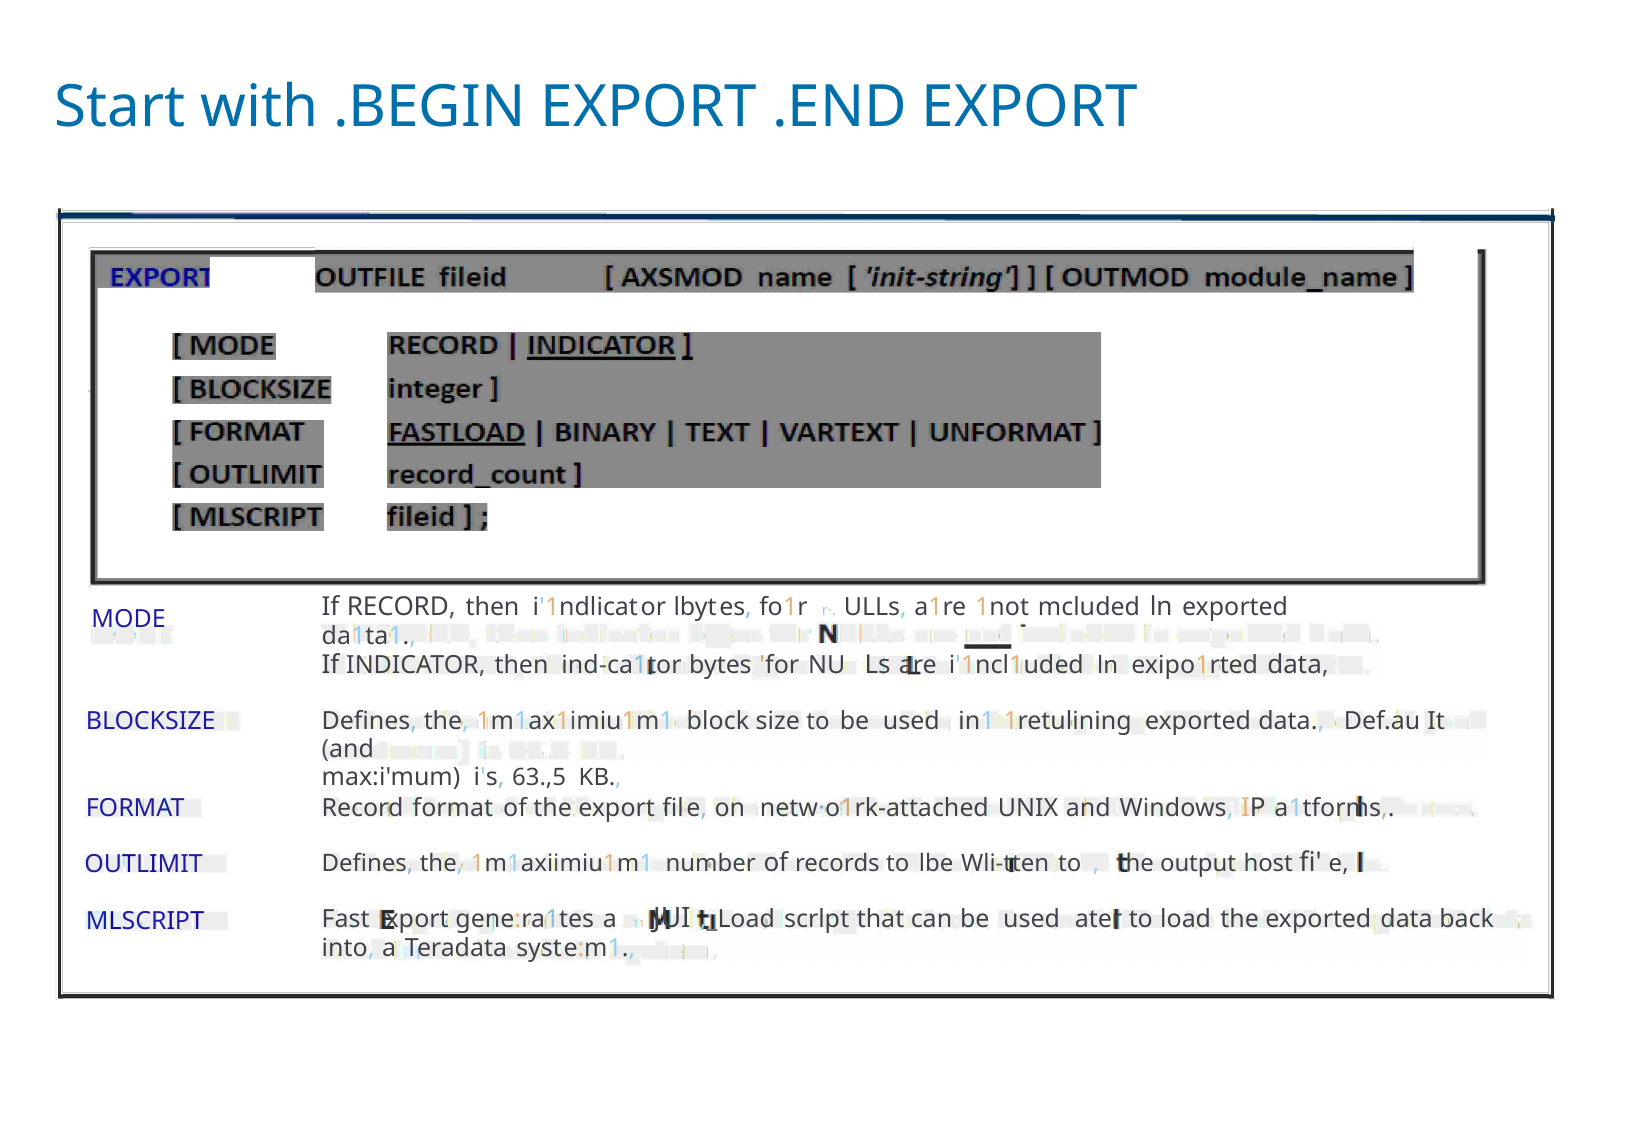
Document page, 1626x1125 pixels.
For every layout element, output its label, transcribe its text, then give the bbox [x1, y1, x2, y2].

title Start with .BEGIN EXPORT .END EXPORT [54, 67, 1571, 208]
text_box OUTLIMIT [82, 849, 233, 879]
text_box Fast xport gene:ra1tes a 11 JUI ,_Load scrlpt that can be used ater to load the exported data back into, a Teradata syst1e:m1., [319, 903, 1537, 965]
text_box [0, 0, 1625, 152]
text_box MLSCRIPT [83, 907, 234, 936]
text_box Defines, the, 1m1ax1imiu1m1 block size to be used in1 1retulining exported data., Def.au It (and max:i'mum) i's, 63.,5 KB., [319, 707, 1492, 765]
text_box MODE [89, 605, 177, 635]
text_box If RECORD, then i'1ndlicat1or lbyt1es, fo1r r·. ULLs, a1re 1not mcluded ln exported da1ta1., If INDICATOR, then ind-ca1tor bytes 'for NU Ls are i'1ncl1uded ln exipo1rted data, [319, 591, 1385, 654]
text_box Defines, the, 1m1axiimiu1m1 number of records to lbe Wli-tten to , he output host fi' e, [319, 846, 1394, 879]
text_box FORMAT [83, 794, 208, 823]
text_box Record format 1of the export fil1e, on netw·o1rk-attached UNIX and Windows, IP a1tforms,. [319, 792, 1484, 824]
text_box [55, 208, 1556, 1000]
text_box BLOCKSIZE [83, 707, 247, 737]
